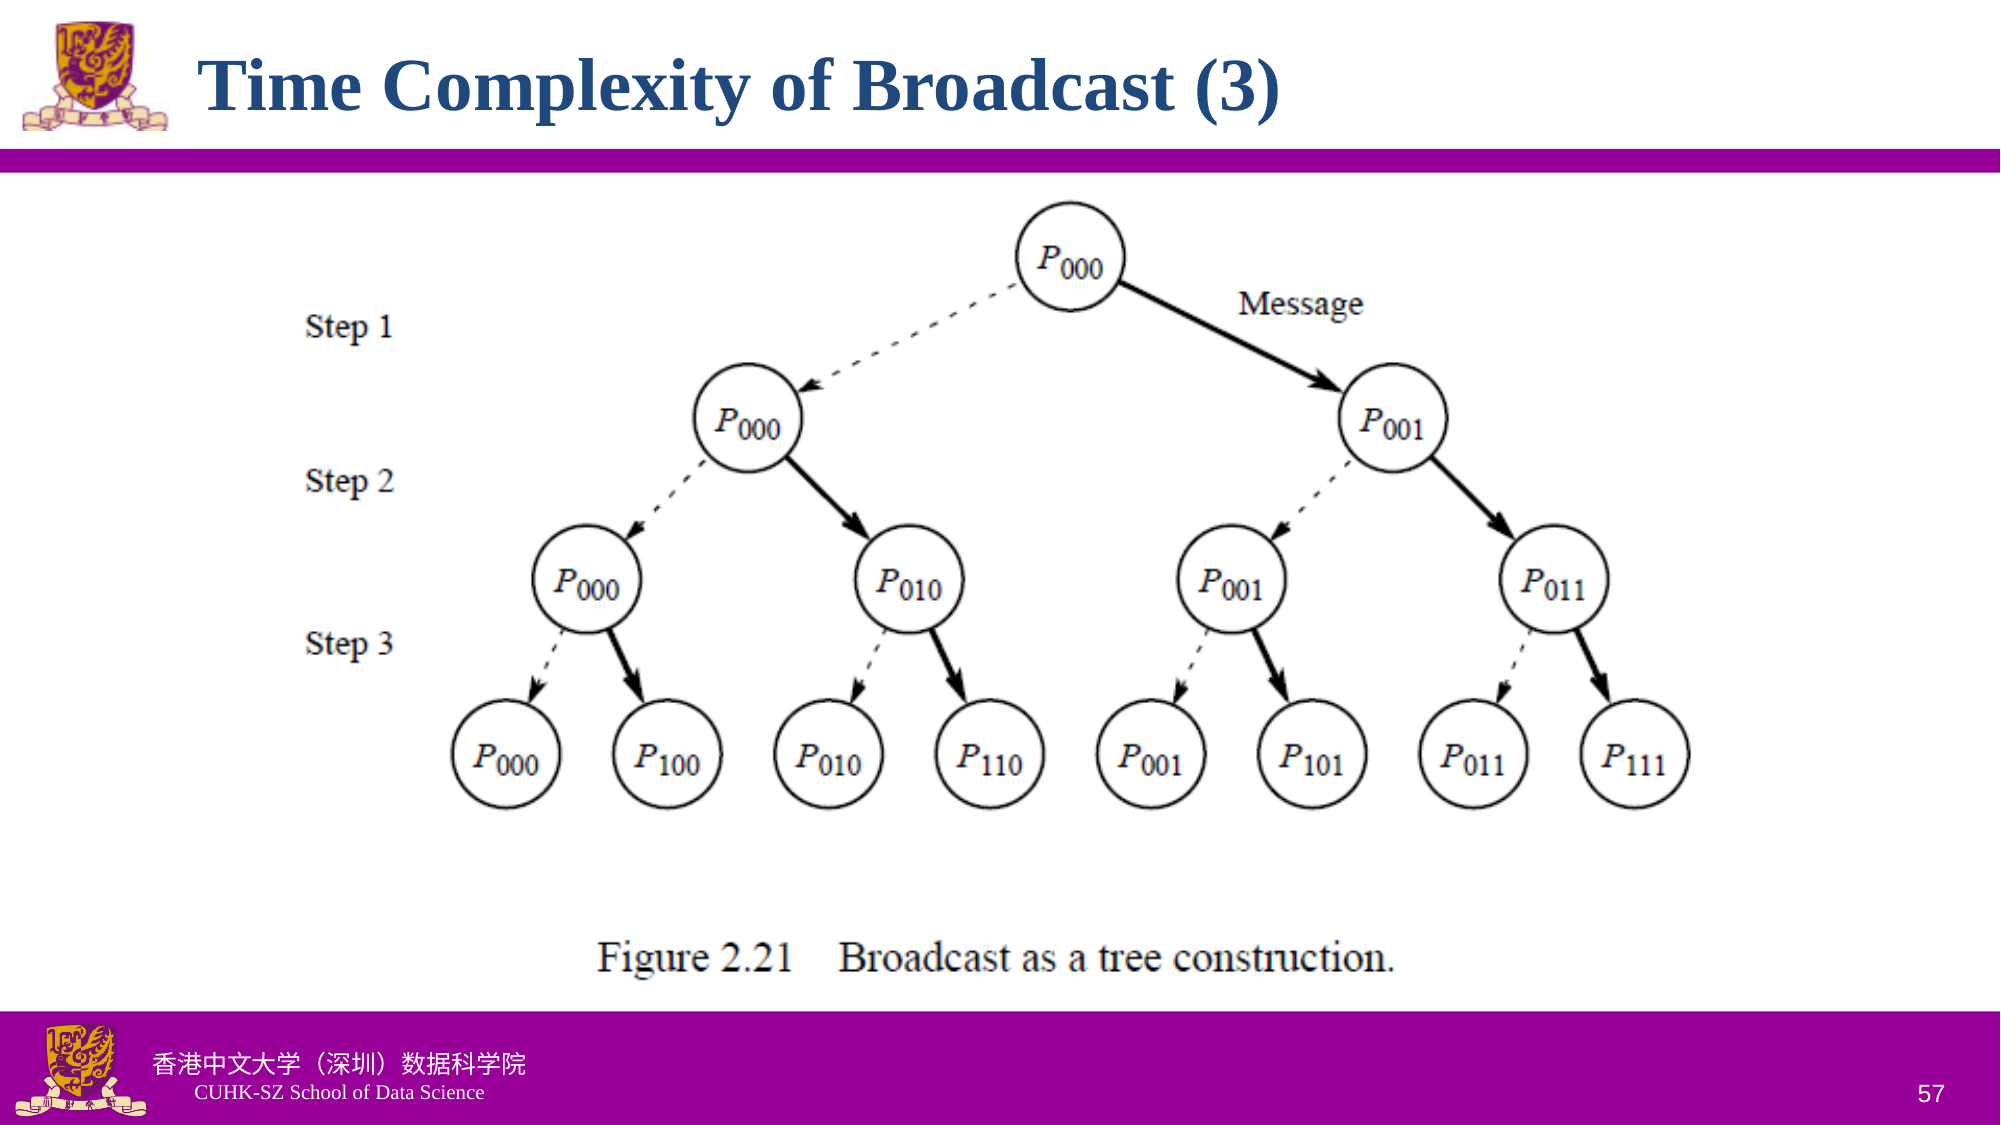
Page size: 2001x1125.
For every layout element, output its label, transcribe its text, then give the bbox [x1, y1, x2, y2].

picture [14, 1023, 149, 1117]
picture [21, 20, 173, 131]
slide_number 57 [1493, 1070, 1961, 1125]
title Time Complexity of Broadcast (3) [182, 31, 1872, 130]
picture [286, 190, 1714, 995]
